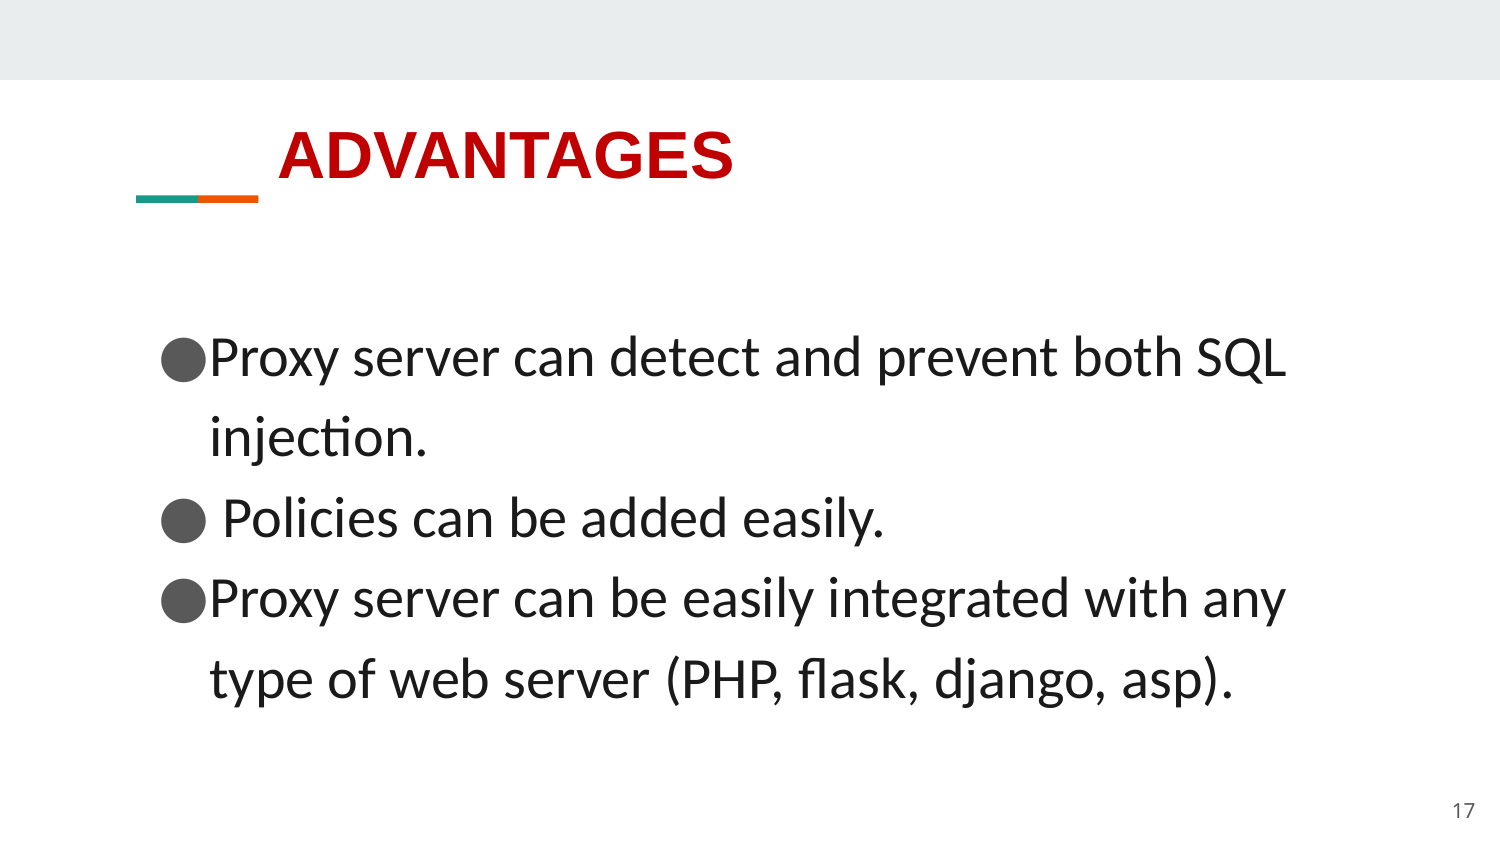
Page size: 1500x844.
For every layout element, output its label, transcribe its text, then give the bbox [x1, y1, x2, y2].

list Proxy server can detect and prevent both SQL injection. Policies can be added easily. Proxy server can be easily integrated with any type of web server (PHP, flask, django, asp). [119, 292, 1381, 712]
title ADVANTAGES [262, 96, 1500, 185]
text_box 17 [1400, 779, 1491, 844]
